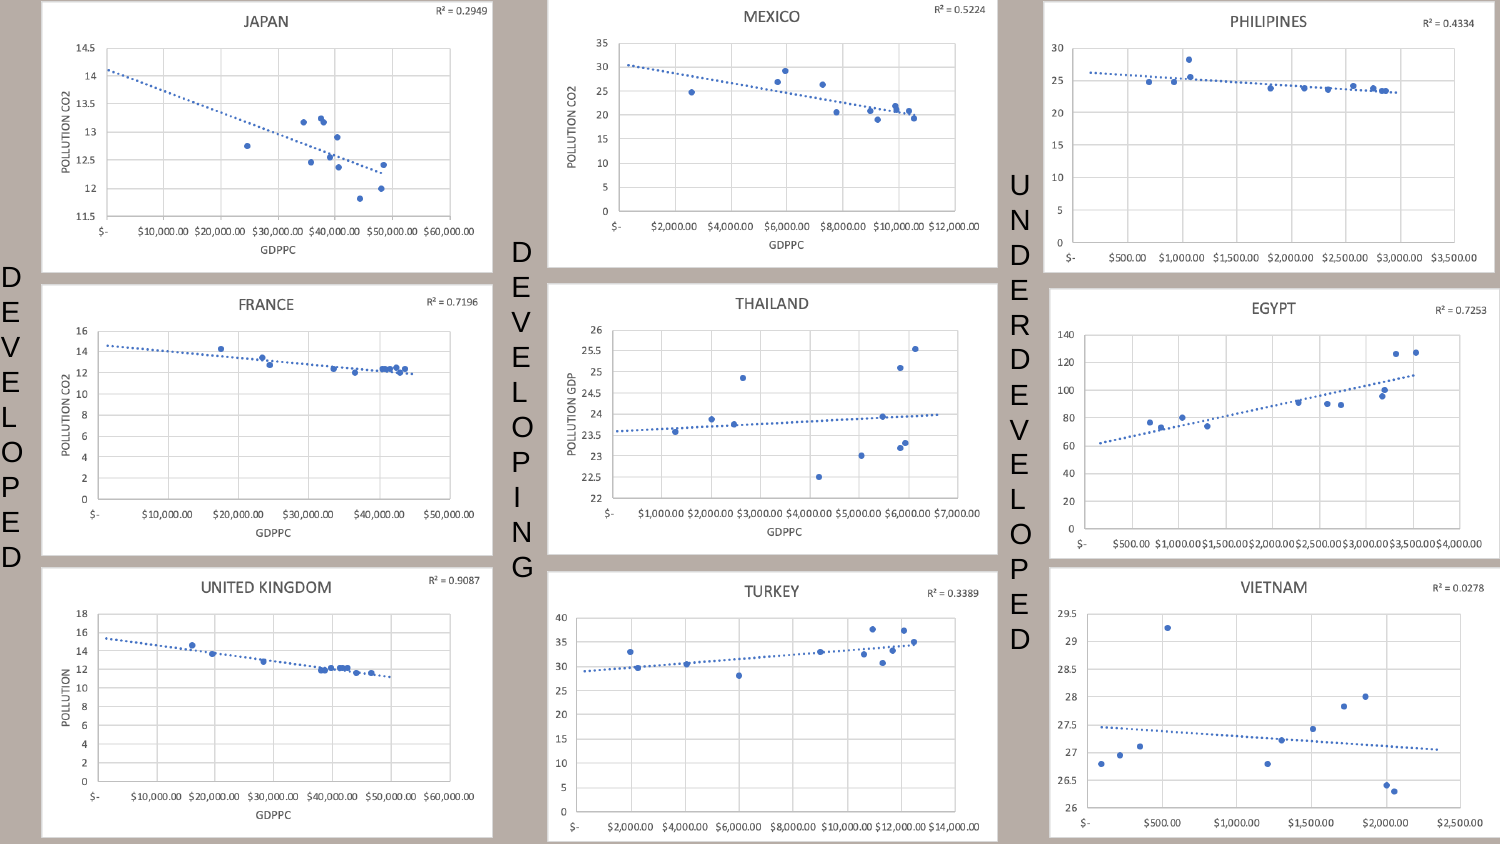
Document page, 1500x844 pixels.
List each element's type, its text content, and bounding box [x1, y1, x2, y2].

text_box DEVELOPED [0, 243, 16, 589]
text_box DEVELOPING [508, 218, 527, 564]
picture [41, 567, 493, 839]
picture [546, 0, 998, 269]
picture [546, 283, 998, 556]
picture [1049, 287, 1500, 560]
picture [41, 284, 493, 556]
text_box UNDERDEVELOPED [1006, 151, 1025, 496]
picture [1043, 1, 1495, 273]
picture [41, 1, 493, 273]
picture [546, 570, 998, 843]
picture [1049, 567, 1500, 839]
